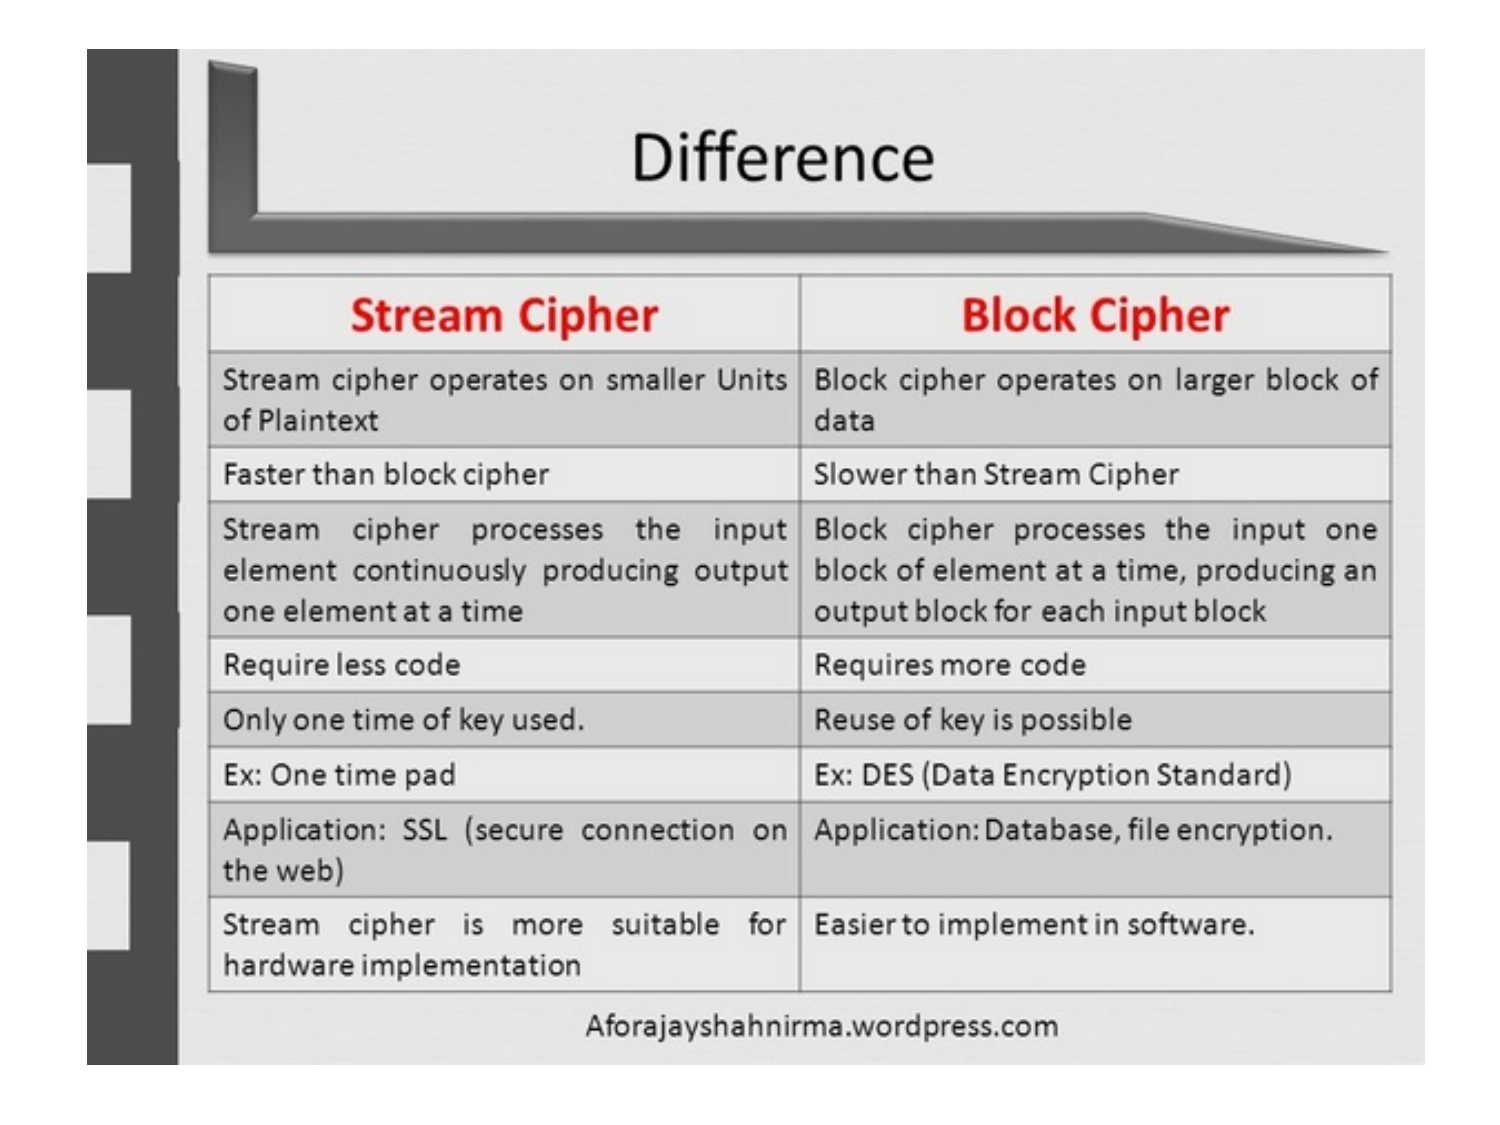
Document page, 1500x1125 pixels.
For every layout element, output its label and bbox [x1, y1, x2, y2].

picture [87, 49, 1426, 1065]
